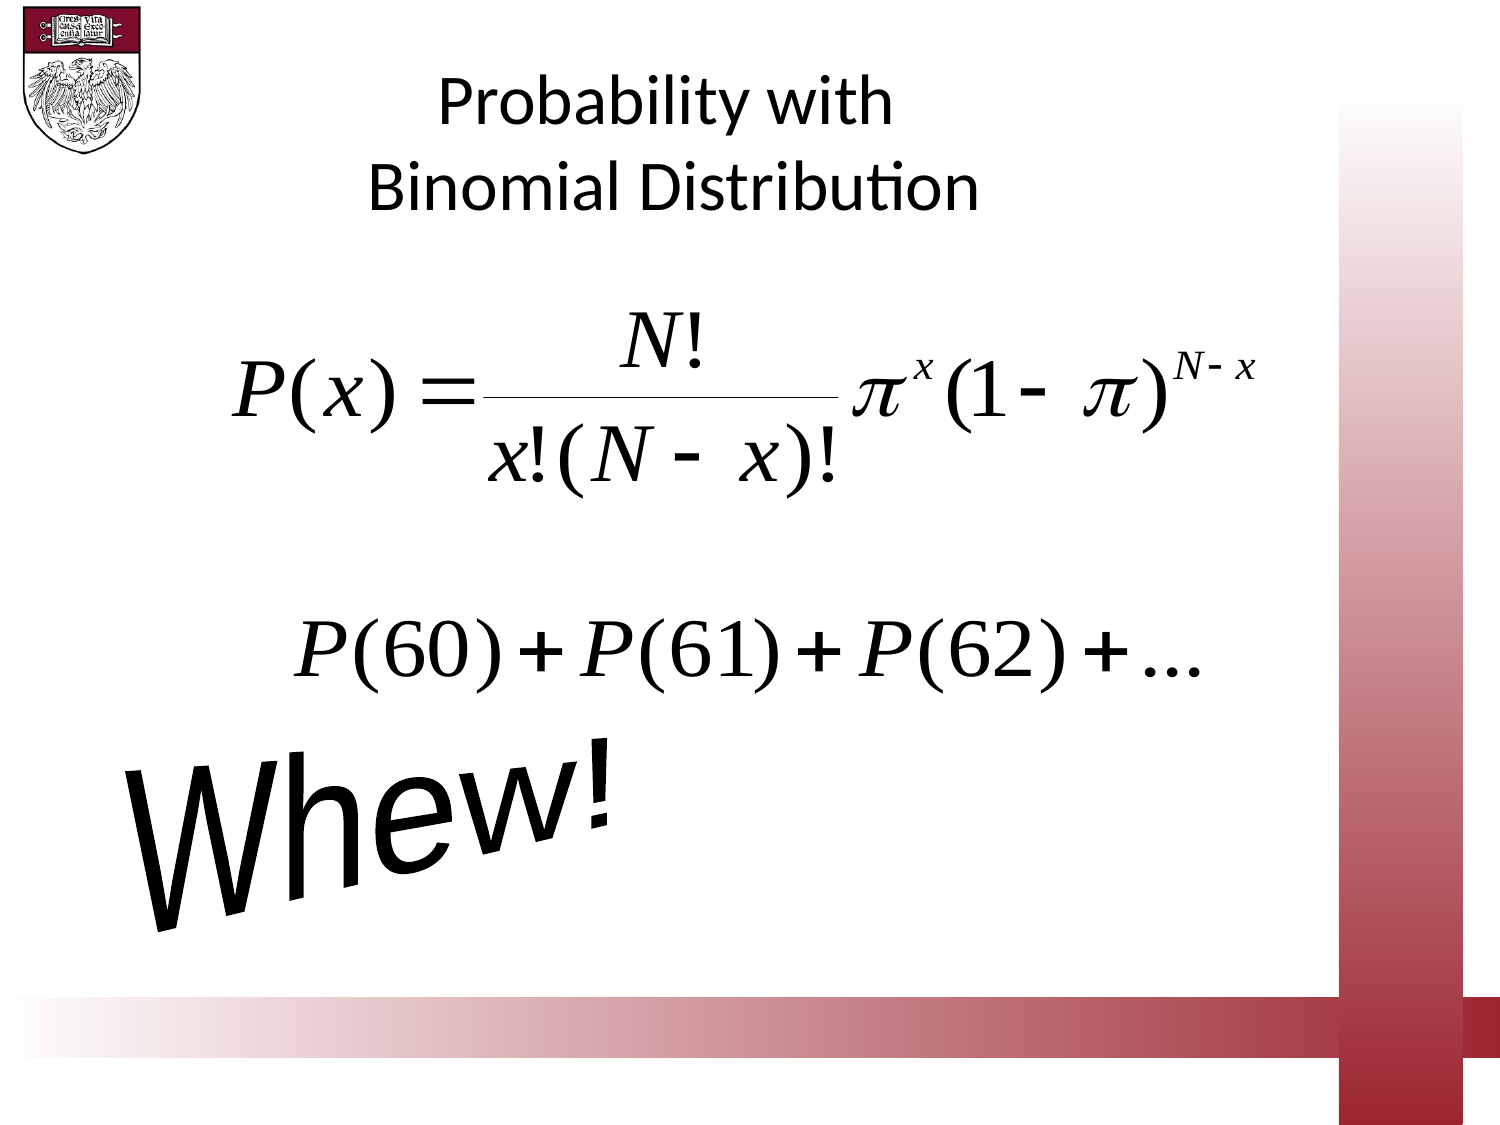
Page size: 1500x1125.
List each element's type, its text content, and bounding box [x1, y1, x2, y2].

picture [0, 0, 163, 45]
title Probability with Binomial Distribution [0, 45, 1350, 233]
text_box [288, 614, 1206, 697]
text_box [225, 299, 1262, 501]
